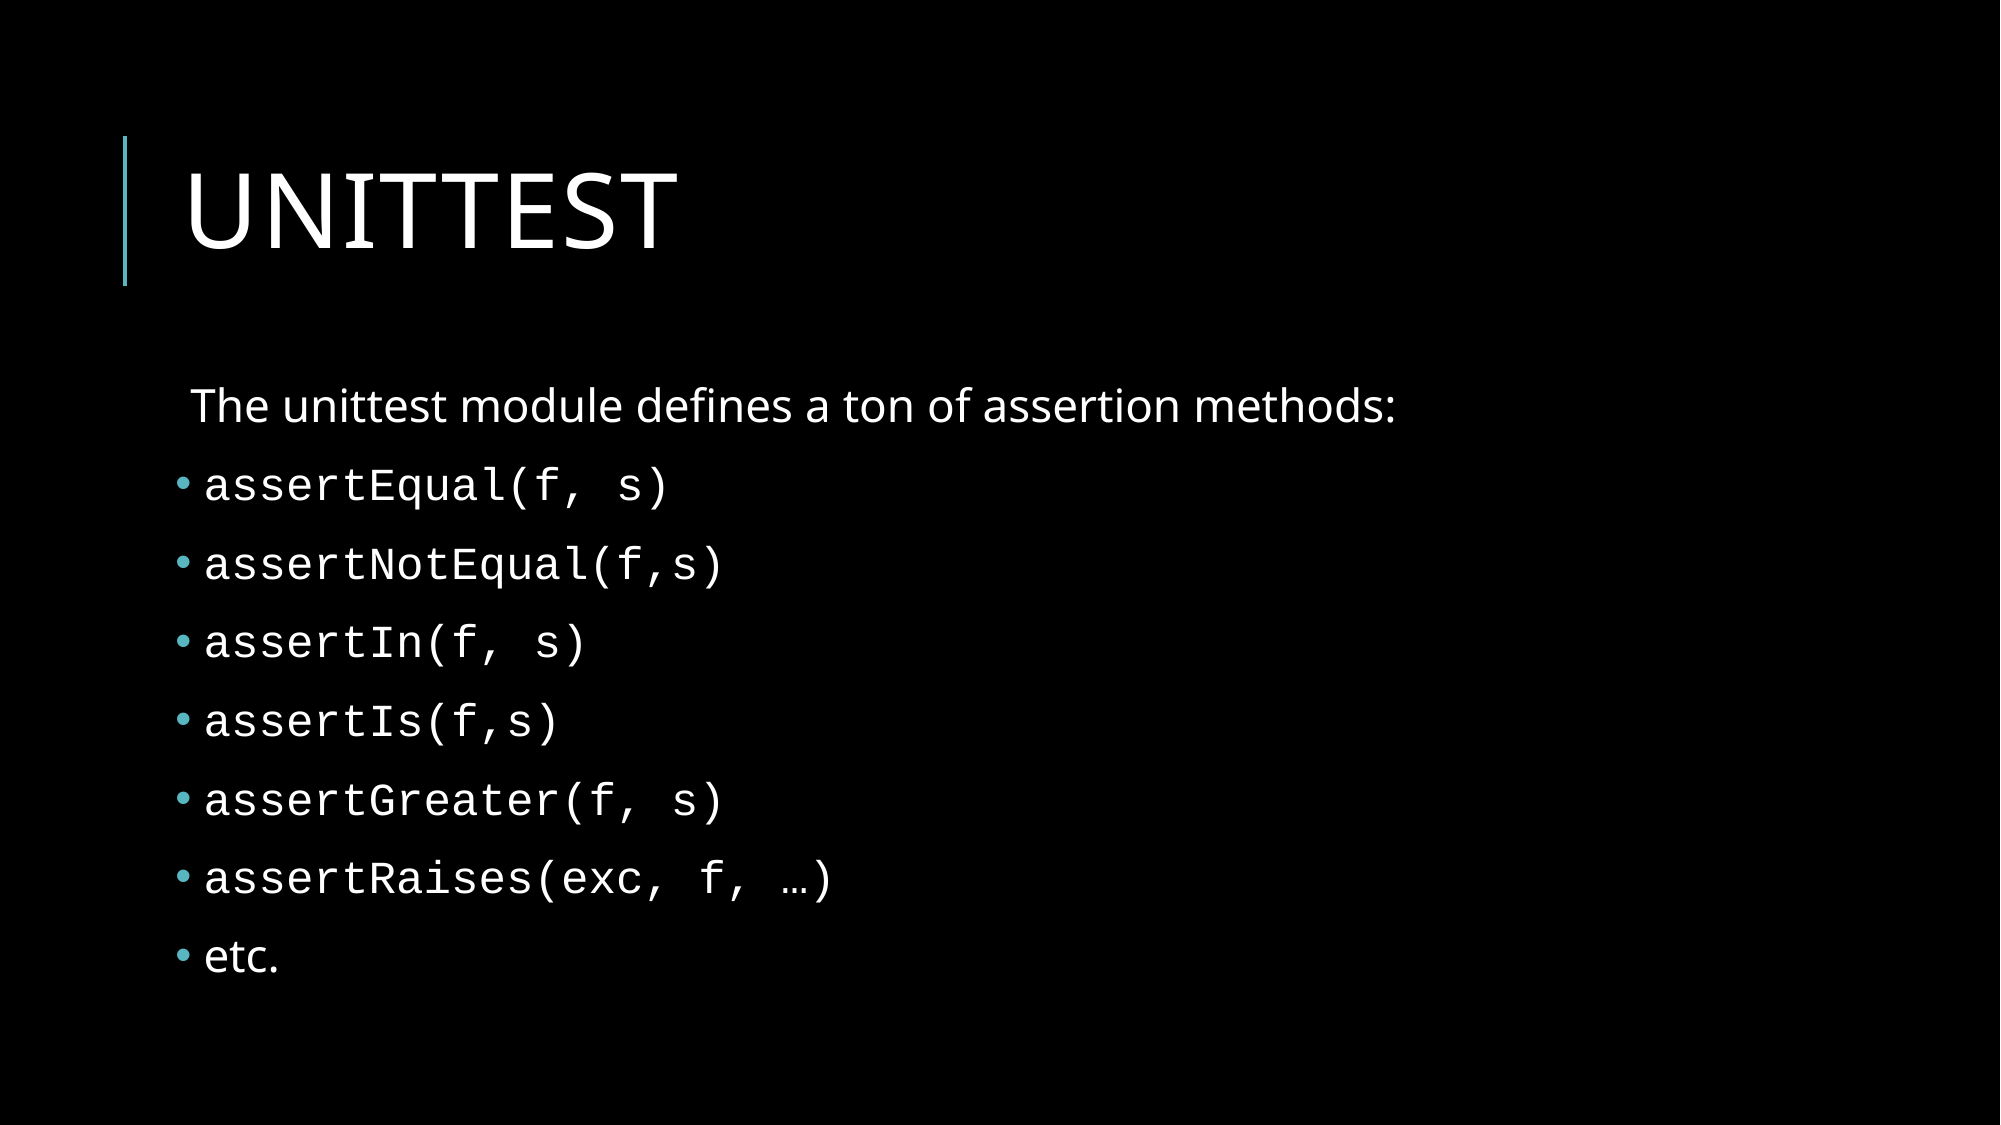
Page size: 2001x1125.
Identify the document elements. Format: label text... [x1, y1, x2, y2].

list The unittest module defines a ton of assertion methods: assertEqual(f, s) assertNotEqual(f,s) assertIn(f, s) assertIs(f,s) assertGreater(f, s) assertRaises(exc, f, …) etc. [168, 375, 1763, 1035]
title unittest [168, 96, 1763, 342]
